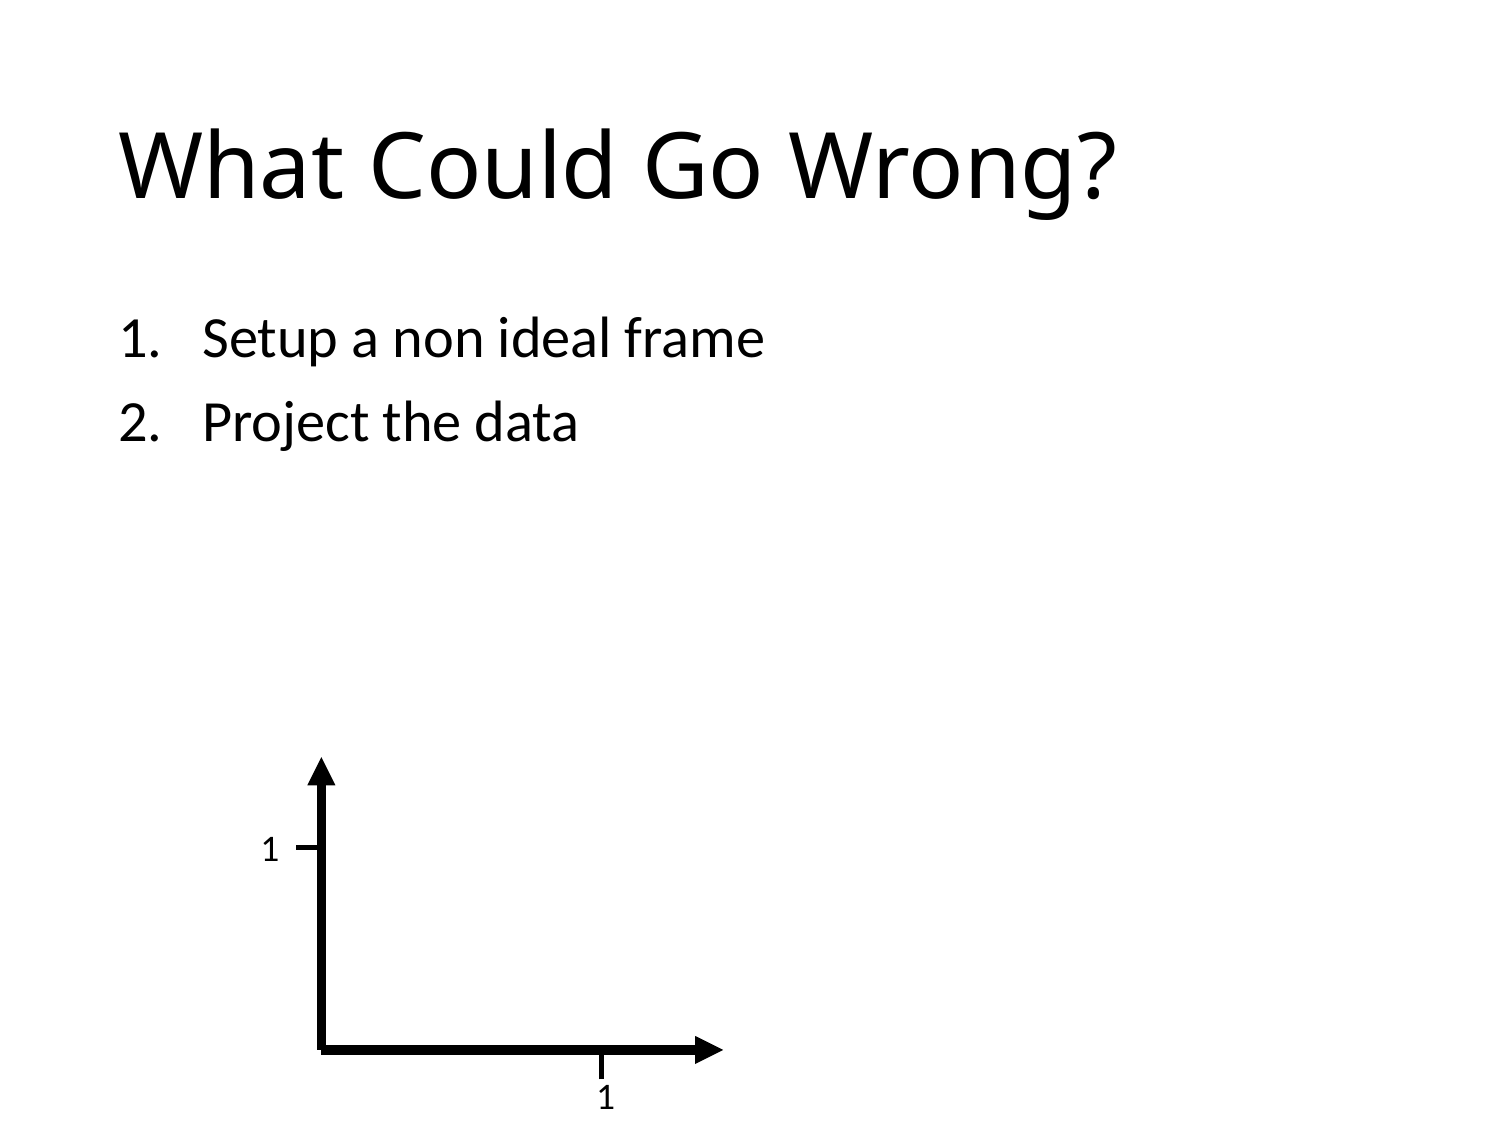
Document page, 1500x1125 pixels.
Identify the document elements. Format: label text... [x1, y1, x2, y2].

title What Could Go Wrong? [103, 59, 1397, 278]
list Setup a non ideal frame Project the data [103, 299, 1397, 1014]
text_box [245, 757, 724, 1125]
